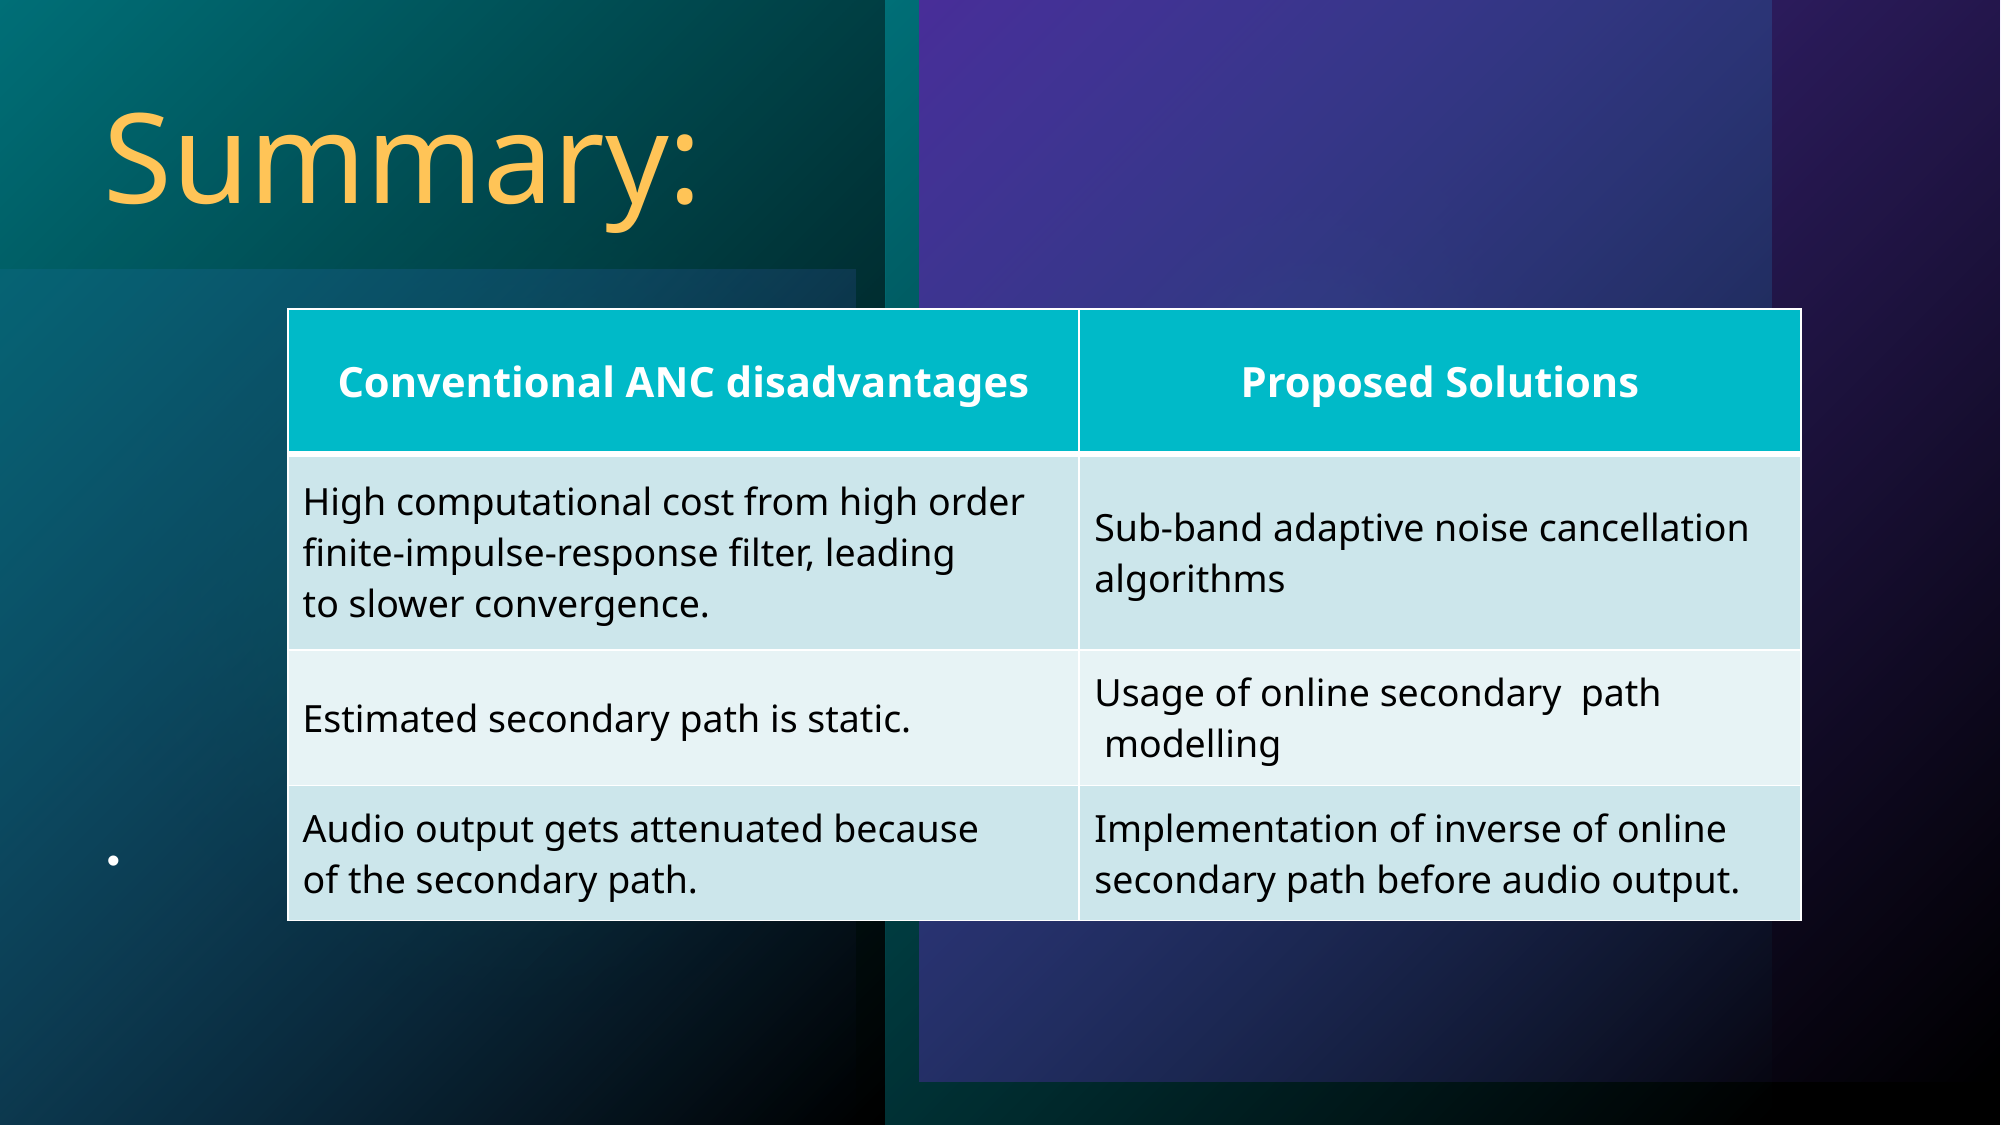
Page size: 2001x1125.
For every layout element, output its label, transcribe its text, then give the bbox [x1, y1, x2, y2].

text_box [91, 830, 287, 891]
table_header Proposed Solutions [1080, 310, 1800, 451]
table_cell High computational cost from high order finite-impulse-response filter, leading to slower convergence. [289, 457, 1078, 649]
table_cell Audio output gets attenuated because of the secondary path. [289, 786, 1078, 920]
table_header Conventional ANC disadvantages [289, 310, 1078, 451]
table_cell Estimated secondary path is static. [289, 651, 1078, 785]
table_cell Usage of online secondary path modelling [1080, 651, 1800, 785]
title Summary: [88, 88, 1910, 386]
table_cell Sub-band adaptive noise cancellation algorithms [1080, 457, 1800, 649]
list [116, 235, 1938, 460]
table_cell Implementation of inverse of online secondary path before audio output. [1080, 786, 1800, 920]
